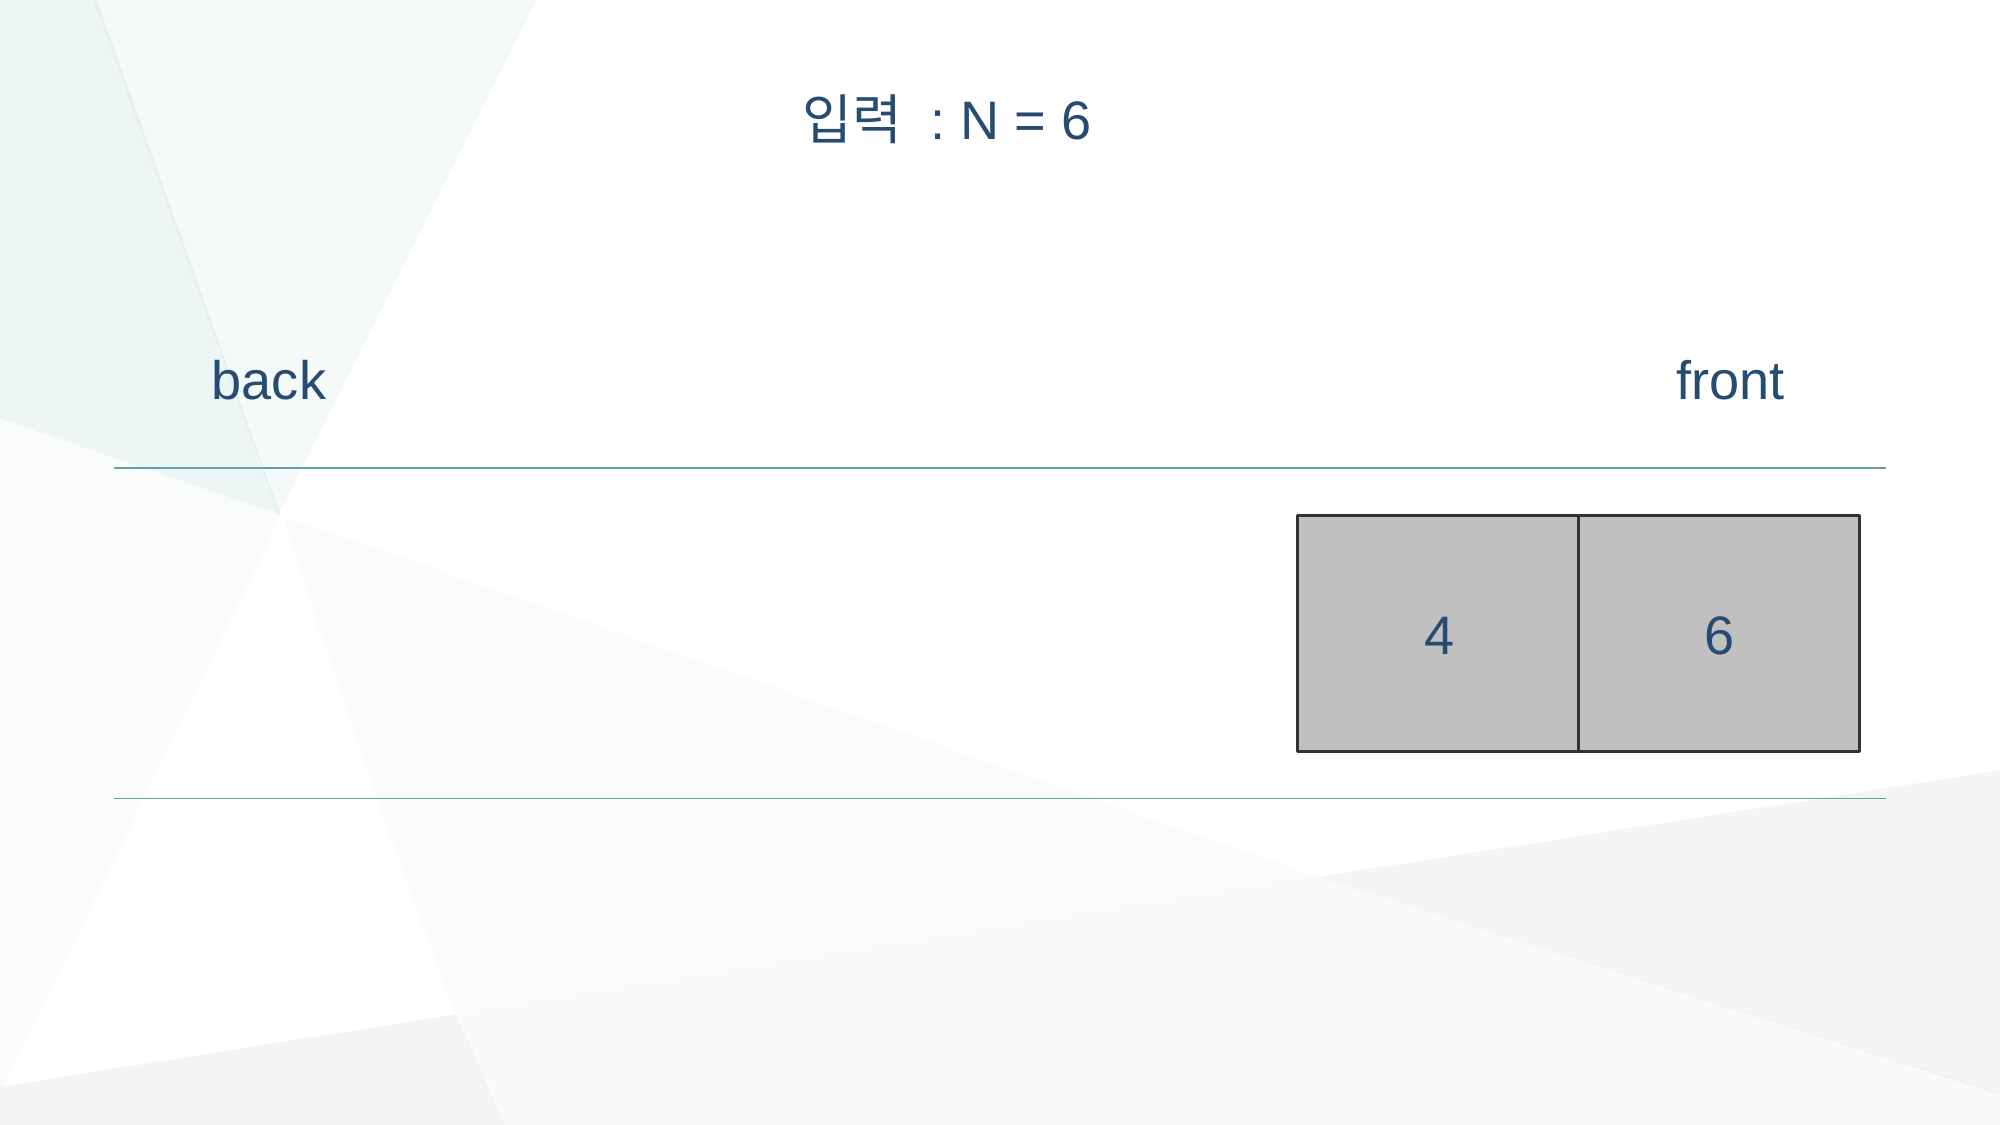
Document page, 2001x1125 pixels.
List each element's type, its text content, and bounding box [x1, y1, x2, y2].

text_box 4 [1394, 593, 1483, 673]
text_box 입력 : N = 6 [787, 78, 1213, 158]
text_box 6 [1675, 593, 1764, 673]
text_box [1297, 515, 1578, 752]
text_box front [1661, 338, 1800, 418]
text_box [1578, 515, 1860, 752]
text_box back [196, 338, 342, 418]
